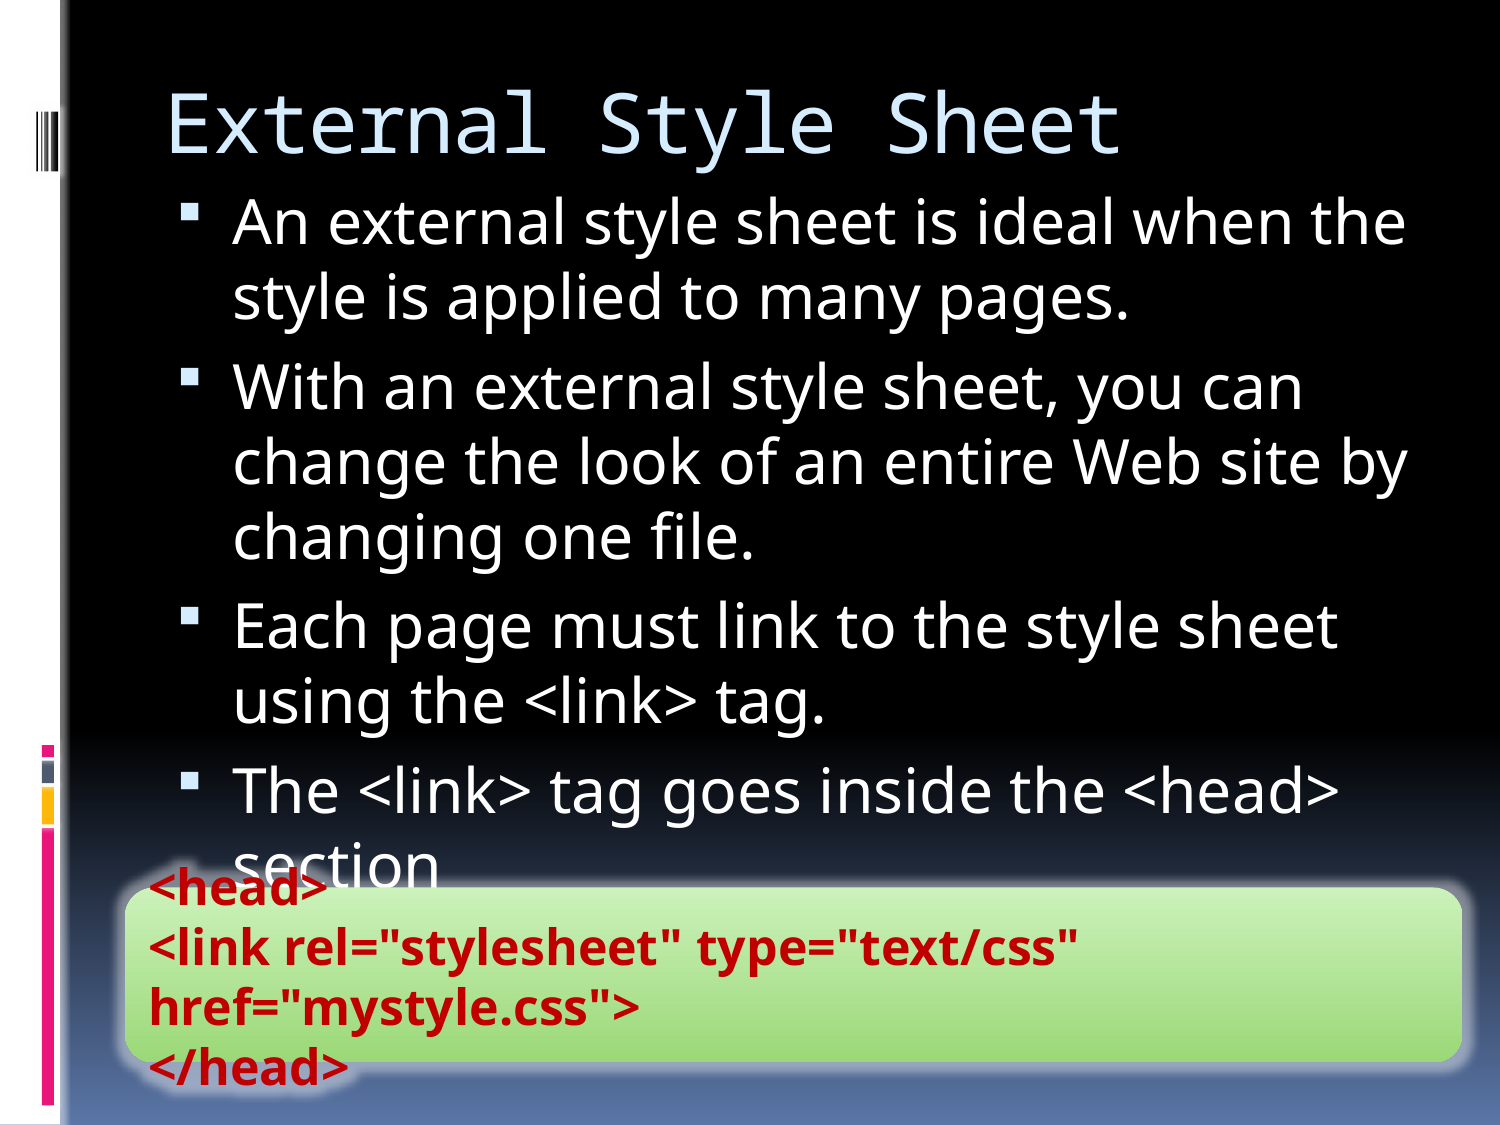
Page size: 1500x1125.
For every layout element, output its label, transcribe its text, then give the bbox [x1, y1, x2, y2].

text_box <head> <link rel="stylesheet" type="text/css" href="mystyle.css"> </head> [124, 887, 1463, 1063]
title External Style Sheet [150, 62, 1425, 163]
list An external style sheet is ideal when the style is applied to many pages. With an external style sheet, you can change the look of an entire Web site by changing one file. Each page must link to the style sheet using the <link> tag. The <link> tag goes inside the <head> section [150, 174, 1425, 875]
